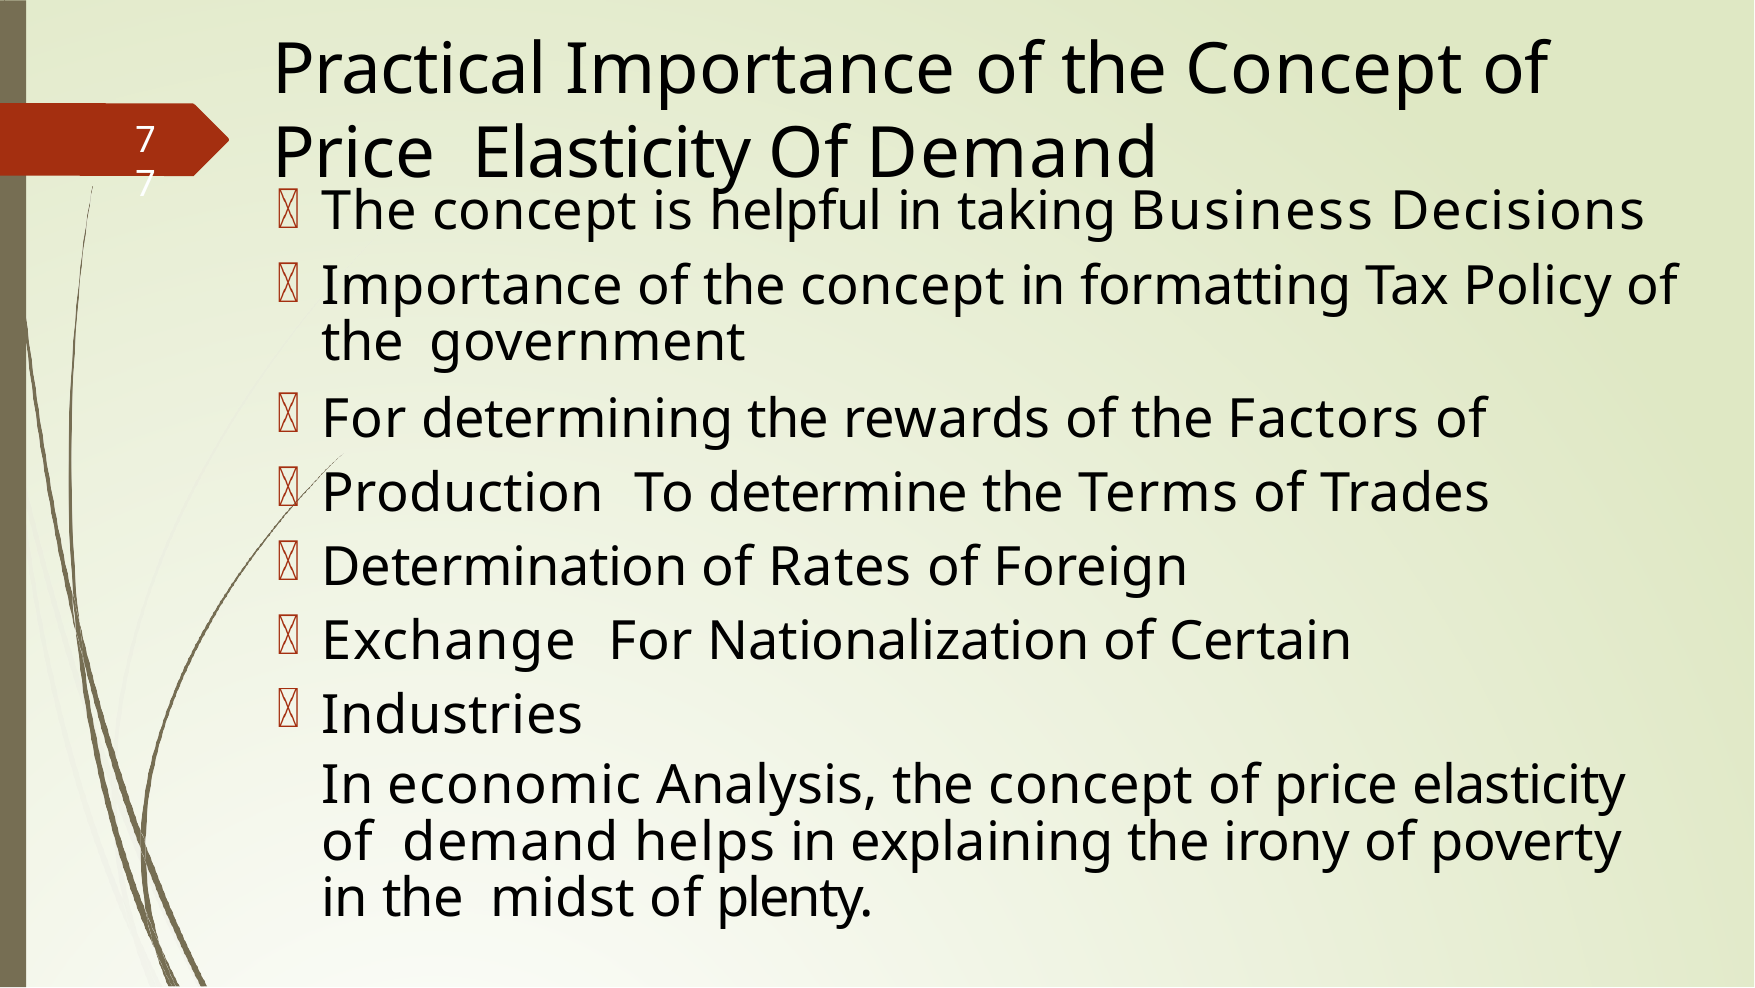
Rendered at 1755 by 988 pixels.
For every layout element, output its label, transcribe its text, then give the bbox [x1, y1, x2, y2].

text_box [278, 466, 298, 506]
text_box [278, 188, 298, 228]
text_box 77 [133, 114, 179, 204]
list The concept is helpful in taking Business Decisions Importance of the concept in formatting Tax Policy of the government For determining the rewards of the Factors of Production To determine the Terms of Trades Determination of Rates of Foreign Exchange For Nationalization of Certain Industries In economic Analysis, the concept of price elasticity of demand helps in explaining the irony of poverty in the midst of plenty. [319, 164, 1707, 928]
text_box [278, 262, 298, 302]
picture [27, 0, 1755, 987]
text_box [278, 614, 298, 654]
text_box [278, 540, 298, 580]
text_box [278, 392, 298, 432]
text_box [278, 688, 298, 728]
title Practical Importance of the Concept of Price Elasticity Of Demand [270, 17, 1682, 192]
